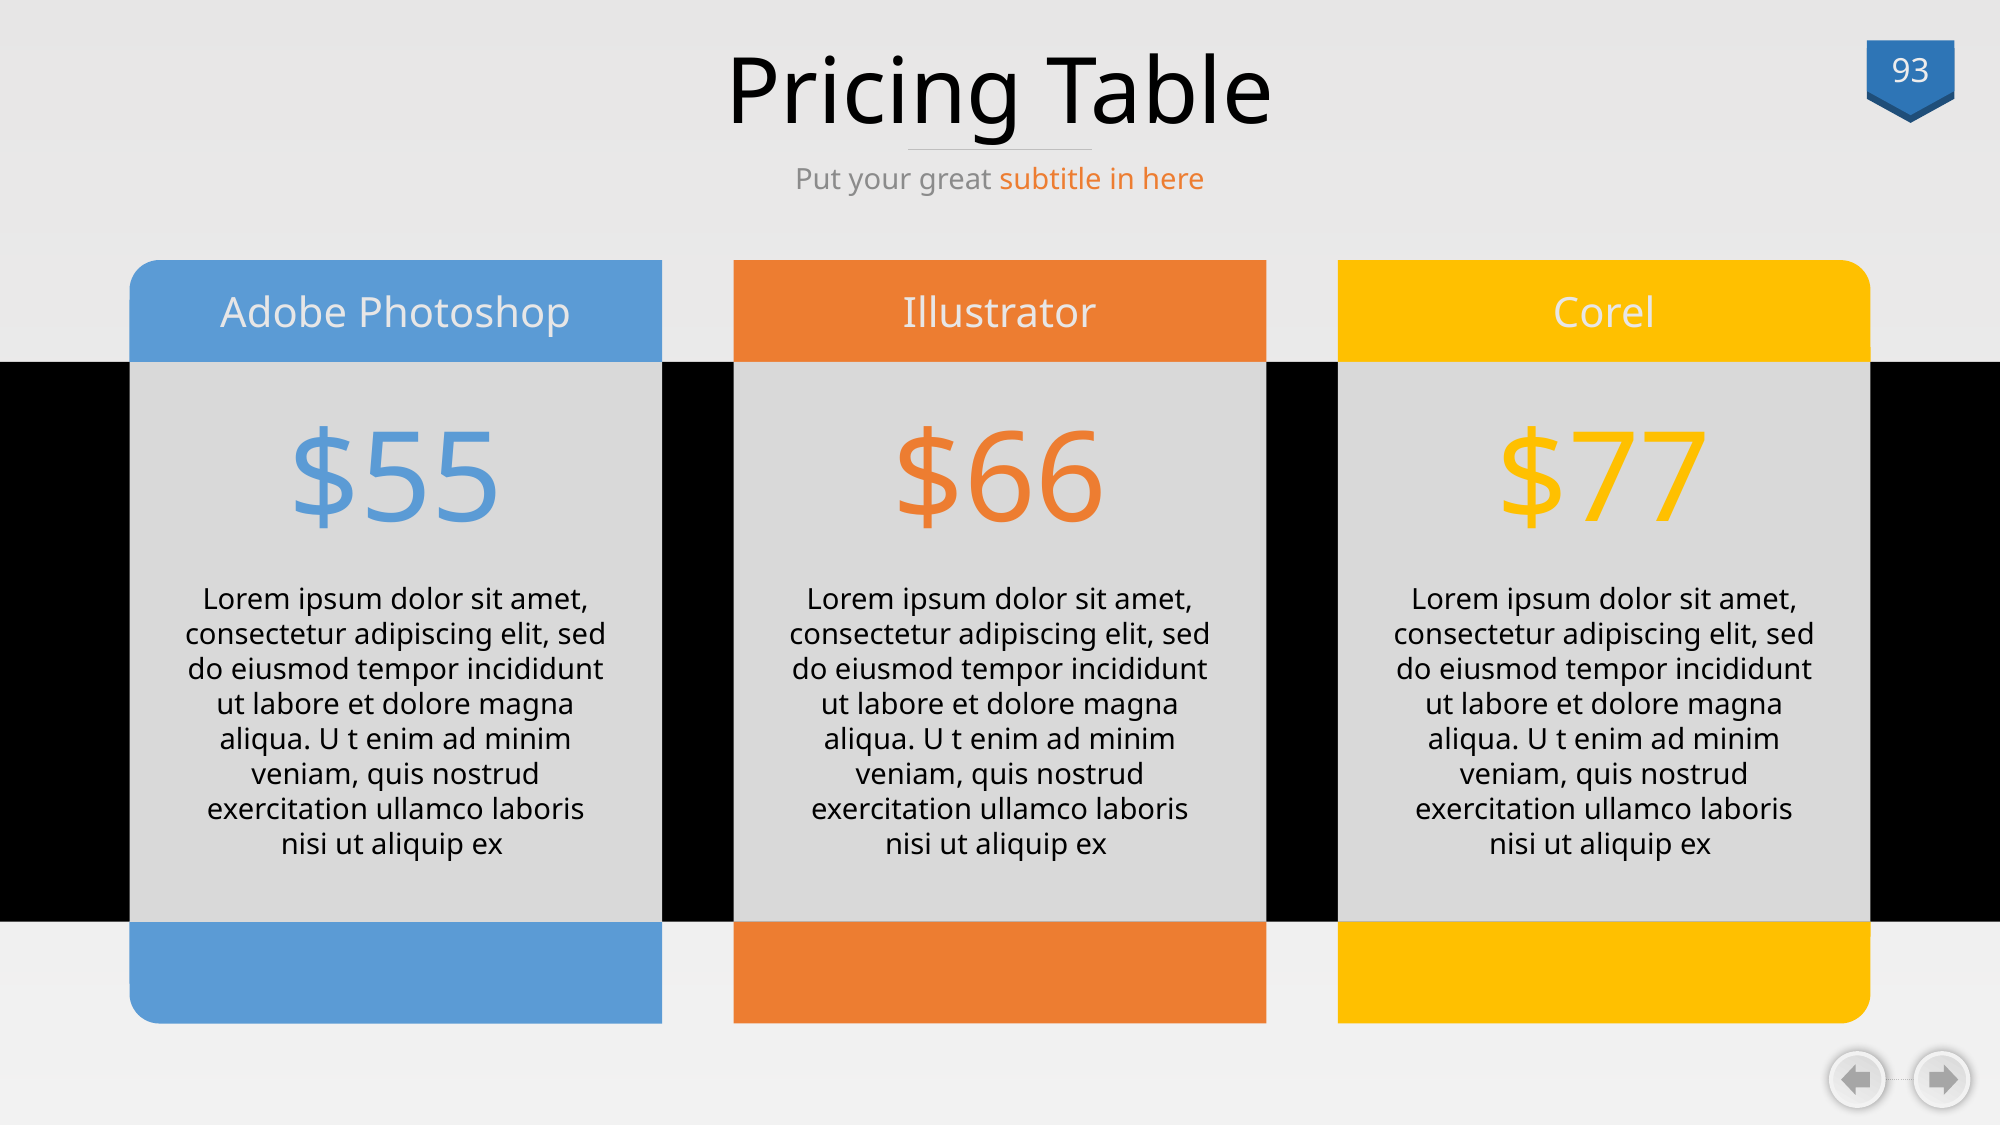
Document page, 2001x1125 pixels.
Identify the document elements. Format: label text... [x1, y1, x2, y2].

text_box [1337, 260, 1871, 1024]
text_box [1267, 361, 1337, 923]
text_box [1871, 361, 2000, 923]
slide_number 93 [1852, 41, 1969, 102]
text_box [129, 260, 663, 1024]
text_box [733, 260, 1267, 1024]
text_box [0, 361, 129, 923]
footer Put your great subtitle in here [662, 147, 1338, 208]
text_box [663, 361, 733, 923]
title Pricing Table [385, 28, 1615, 160]
